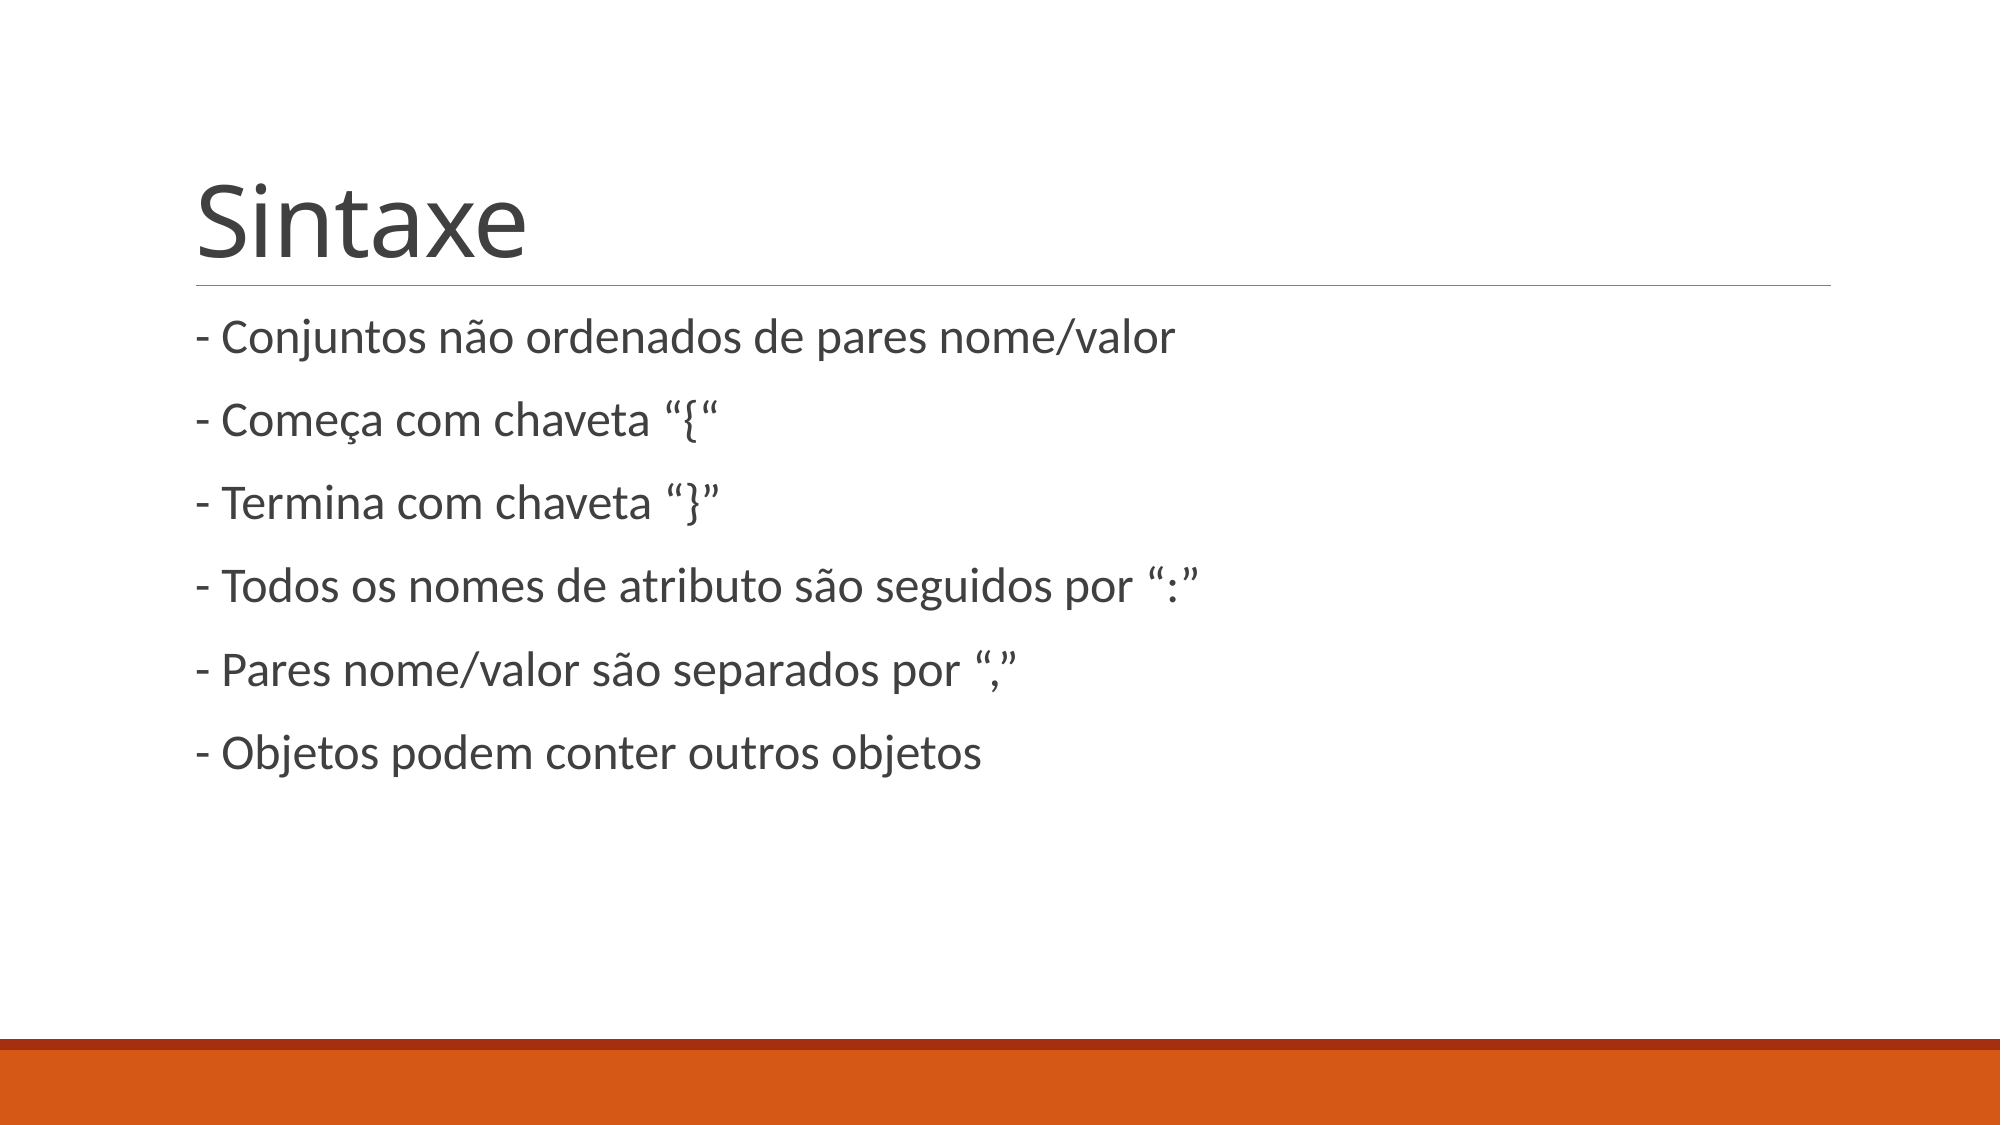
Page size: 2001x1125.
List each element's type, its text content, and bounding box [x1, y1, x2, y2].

title Sintaxe [180, 47, 1830, 285]
list - Conjuntos não ordenados de pares nome/valor - Começa com chaveta “{“ - Termina com chaveta “}” - Todos os nomes de atributo são seguidos por “:” - Pares nome/valor são separados por “,” - Objetos podem conter outros objetos [180, 302, 1830, 963]
